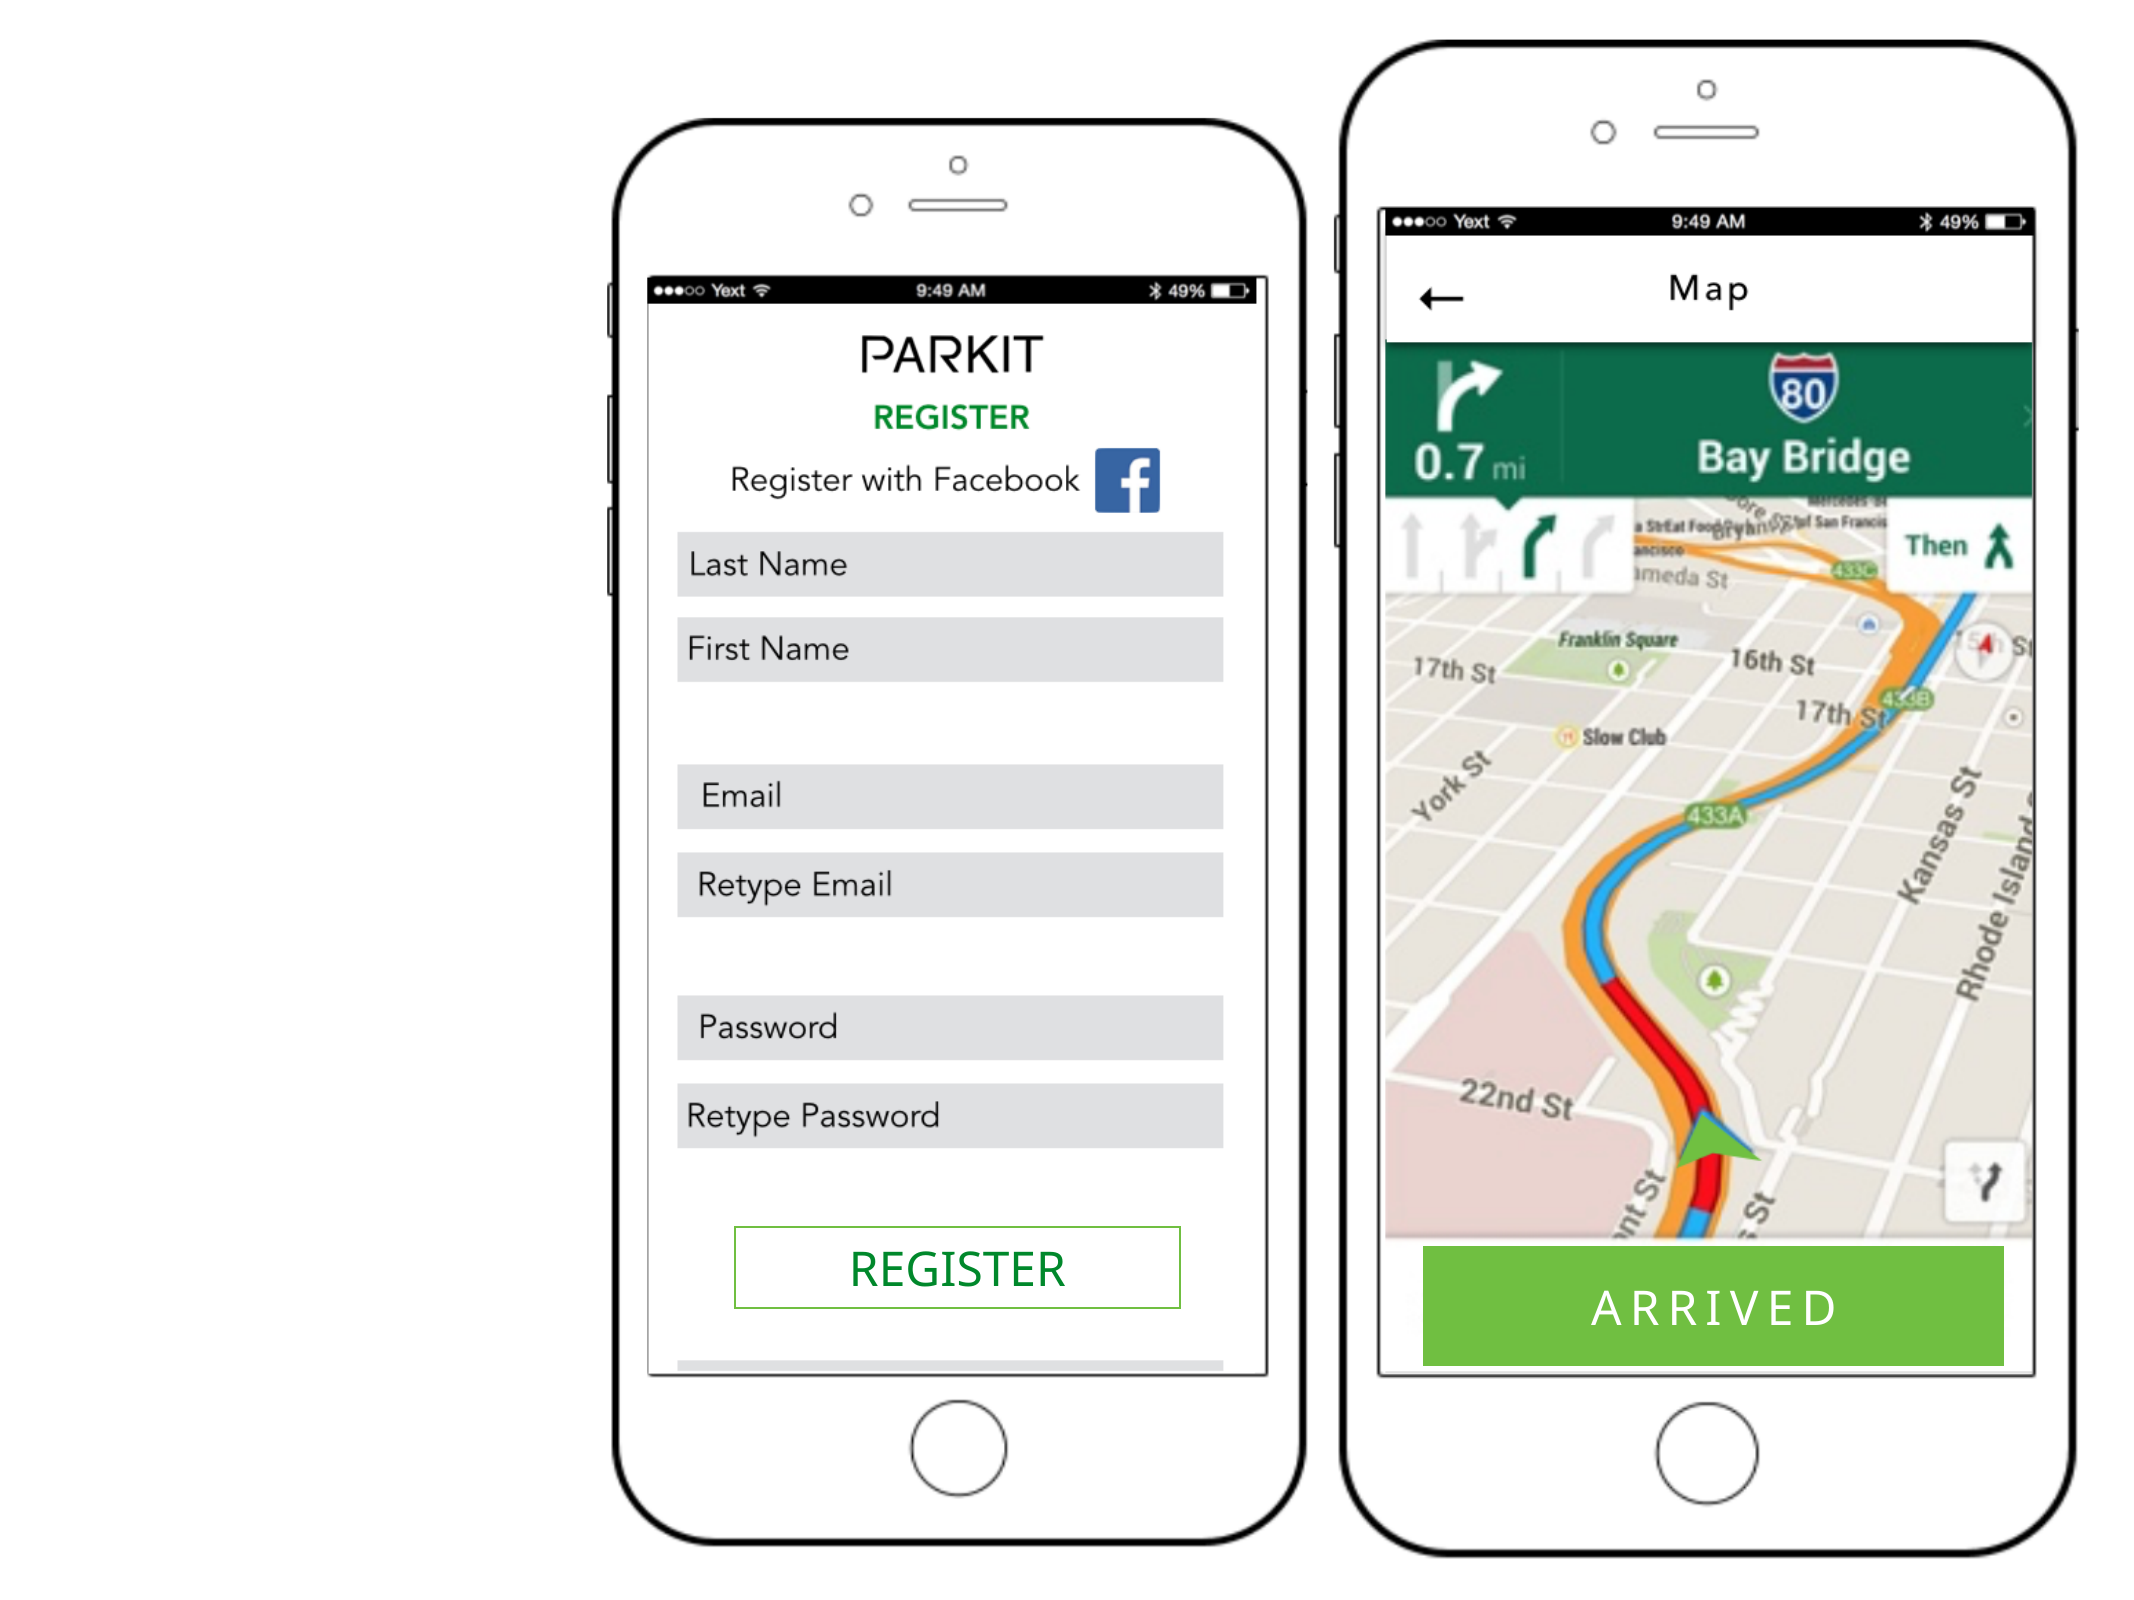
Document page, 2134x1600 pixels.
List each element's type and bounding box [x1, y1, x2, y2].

picture [595, 17, 2101, 1583]
